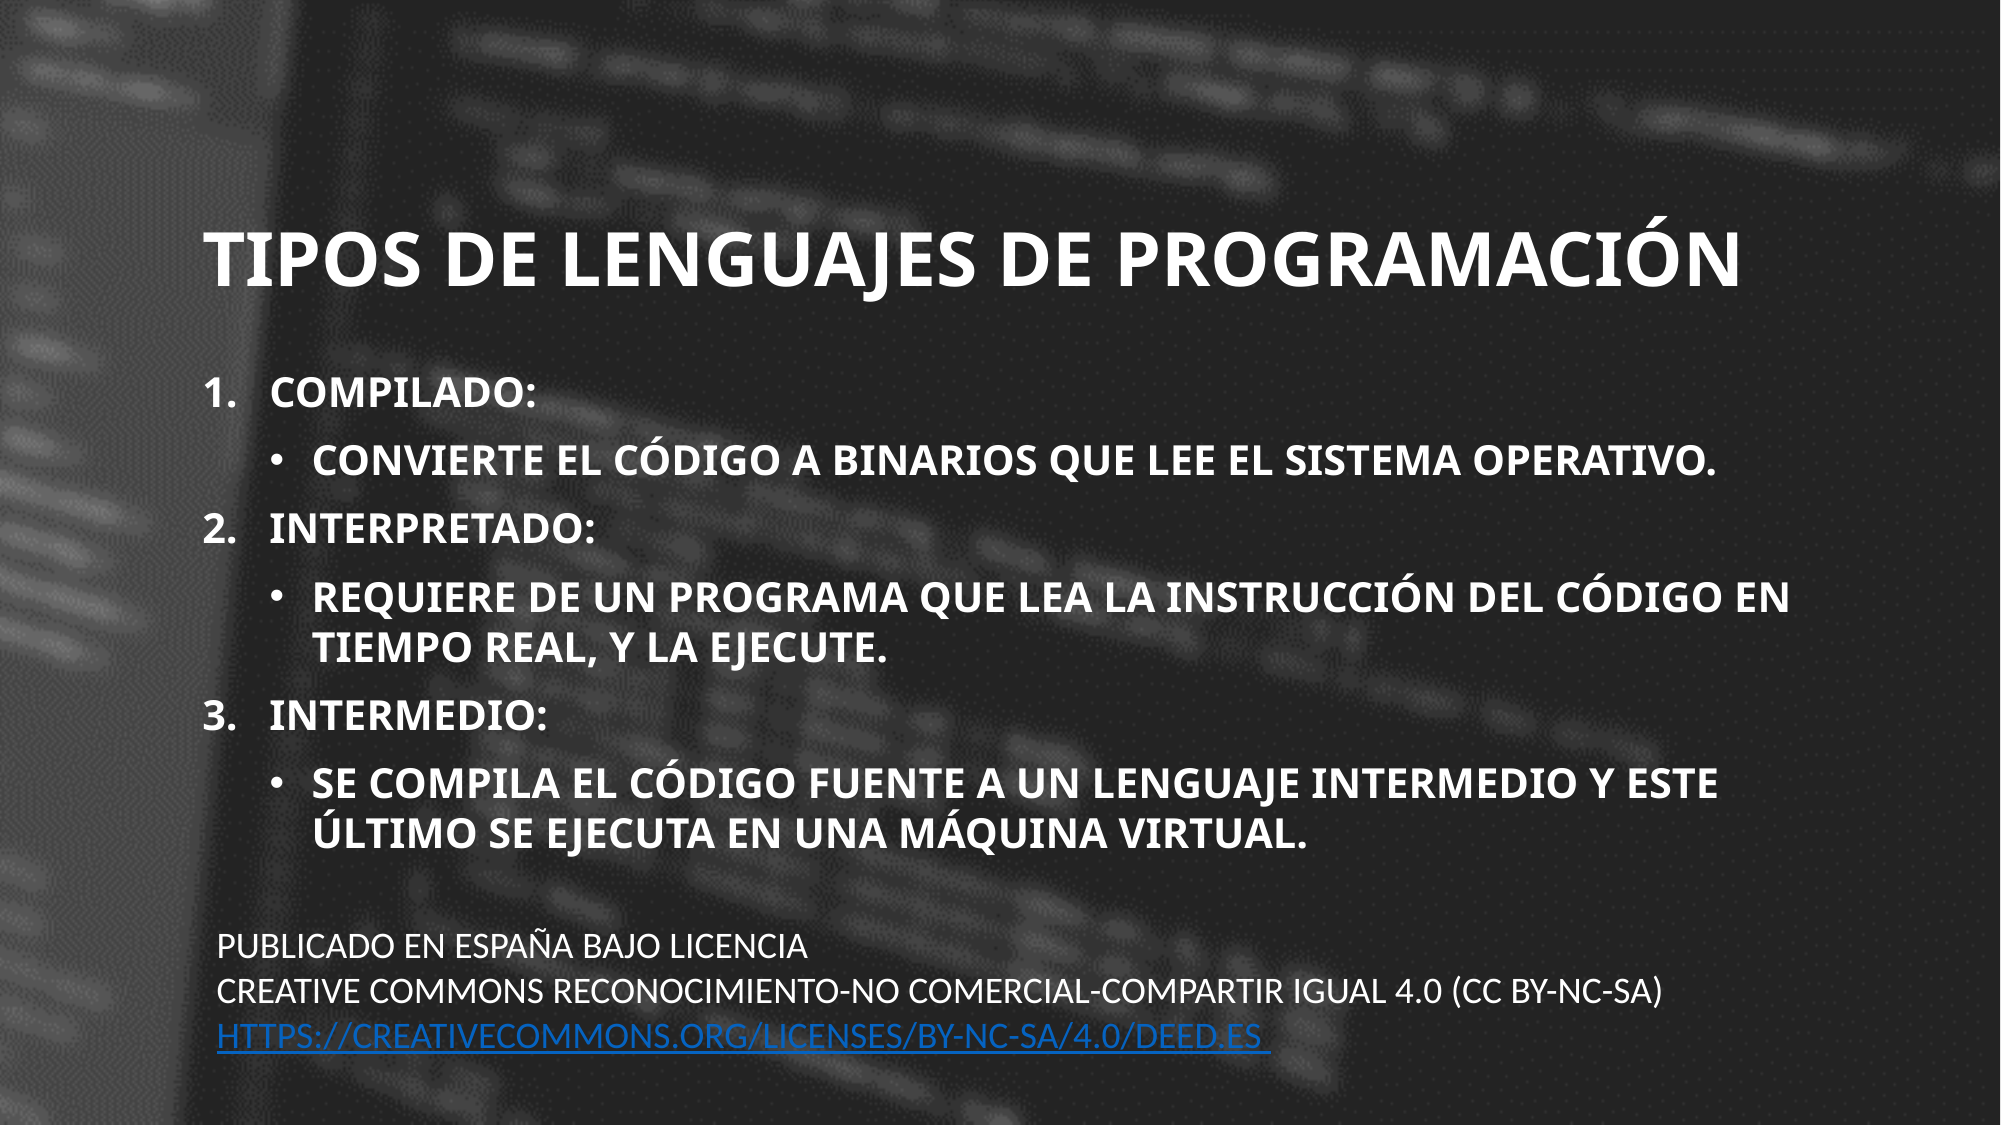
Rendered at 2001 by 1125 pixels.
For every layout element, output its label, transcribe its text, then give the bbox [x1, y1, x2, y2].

title Tipos de lenguajes de programación [187, 99, 1813, 355]
text_box Publicado en España bajo licencia Creative Commons Reconocimiento-No Comercial-Compartir Igual 4.0 (CC BY-NC-SA) https://creativecommons.org/licenses/by-nc-sa/4.0/deed.es [201, 901, 1799, 1077]
list Compilado: Convierte el código a binarios que lee el sistema operativo. Interpretado: Requiere de un programa que lea la instrucción del código en tiempo real, y la ejecute. Intermedio: Se compila el código fuente a un lenguaje Intermedio y este último se ejecuta en una máquina virtual. [187, 355, 1813, 868]
picture [0, 0, 2001, 1125]
